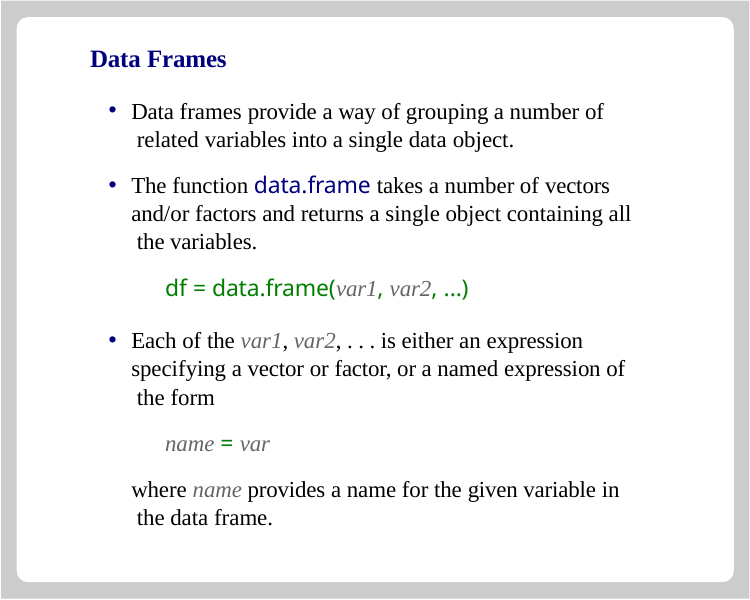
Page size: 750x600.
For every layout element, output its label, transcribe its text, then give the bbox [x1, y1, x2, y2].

title Data Frames [87, 40, 230, 144]
text_box Data frames provide a way of grouping a number of related variables into a single data object. The function data.frame takes a number of vectors and/or factors and returns a single object containing all the variables. df = data.frame(var1, var2, ...) Each of the var1, var2, . . . is either an expression specifying a vector or factor, or a named expression of the form name = var where name provides a name for the given variable in the data frame. [106, 94, 634, 531]
